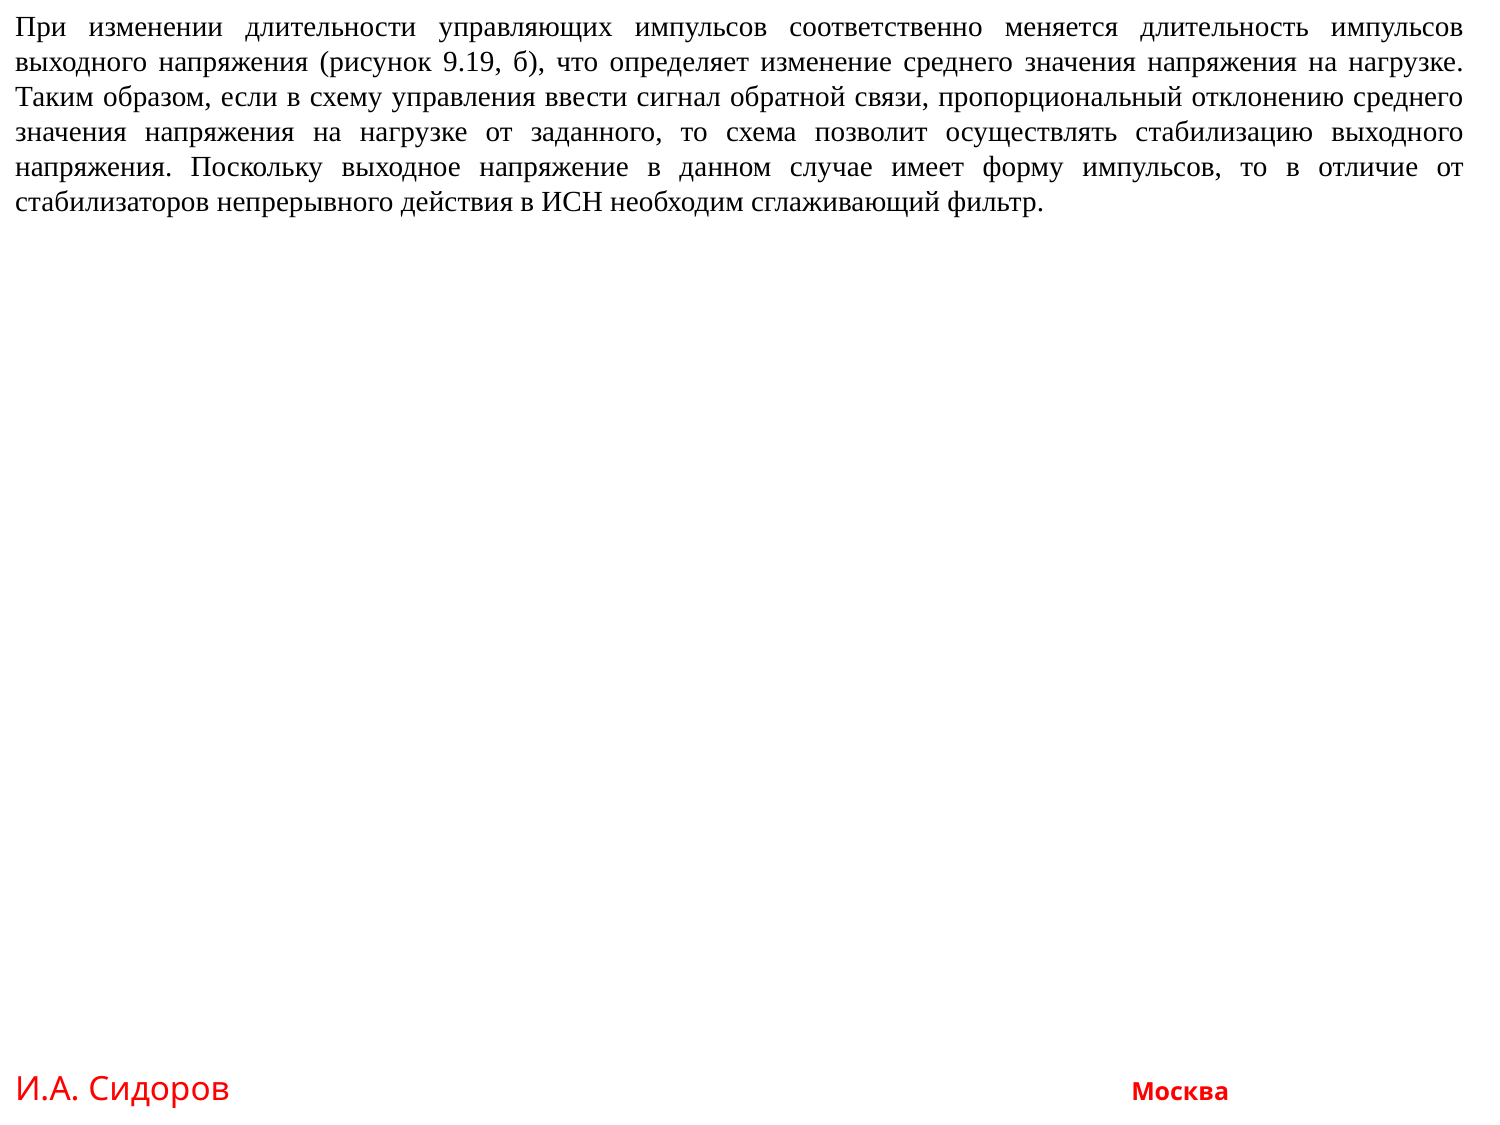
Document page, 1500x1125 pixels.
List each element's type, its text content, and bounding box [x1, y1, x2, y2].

text_box И.А. Сидоров Москва [7, 1029, 1493, 1115]
text_box При изменении длительности управляющих импульсов соответственно меняется длительность импульсов выходного напряжения (рисунок 9.19, б), что определяет изменение среднего значения напряжения на нагрузке. Таким образом, если в схему управления ввести сигнал обратной связи, пропорциональный отклонению среднего значения напряжения на нагрузке от заданного, то схема позволит осуществлять стабилизацию выходного напряжения. Поскольку выходное напряжение в данном случае имеет форму импульсов, то в отличие от стабилизаторов непрерывного действия в ИСН необходим сглаживающий фильтр. [7, 0, 1473, 225]
